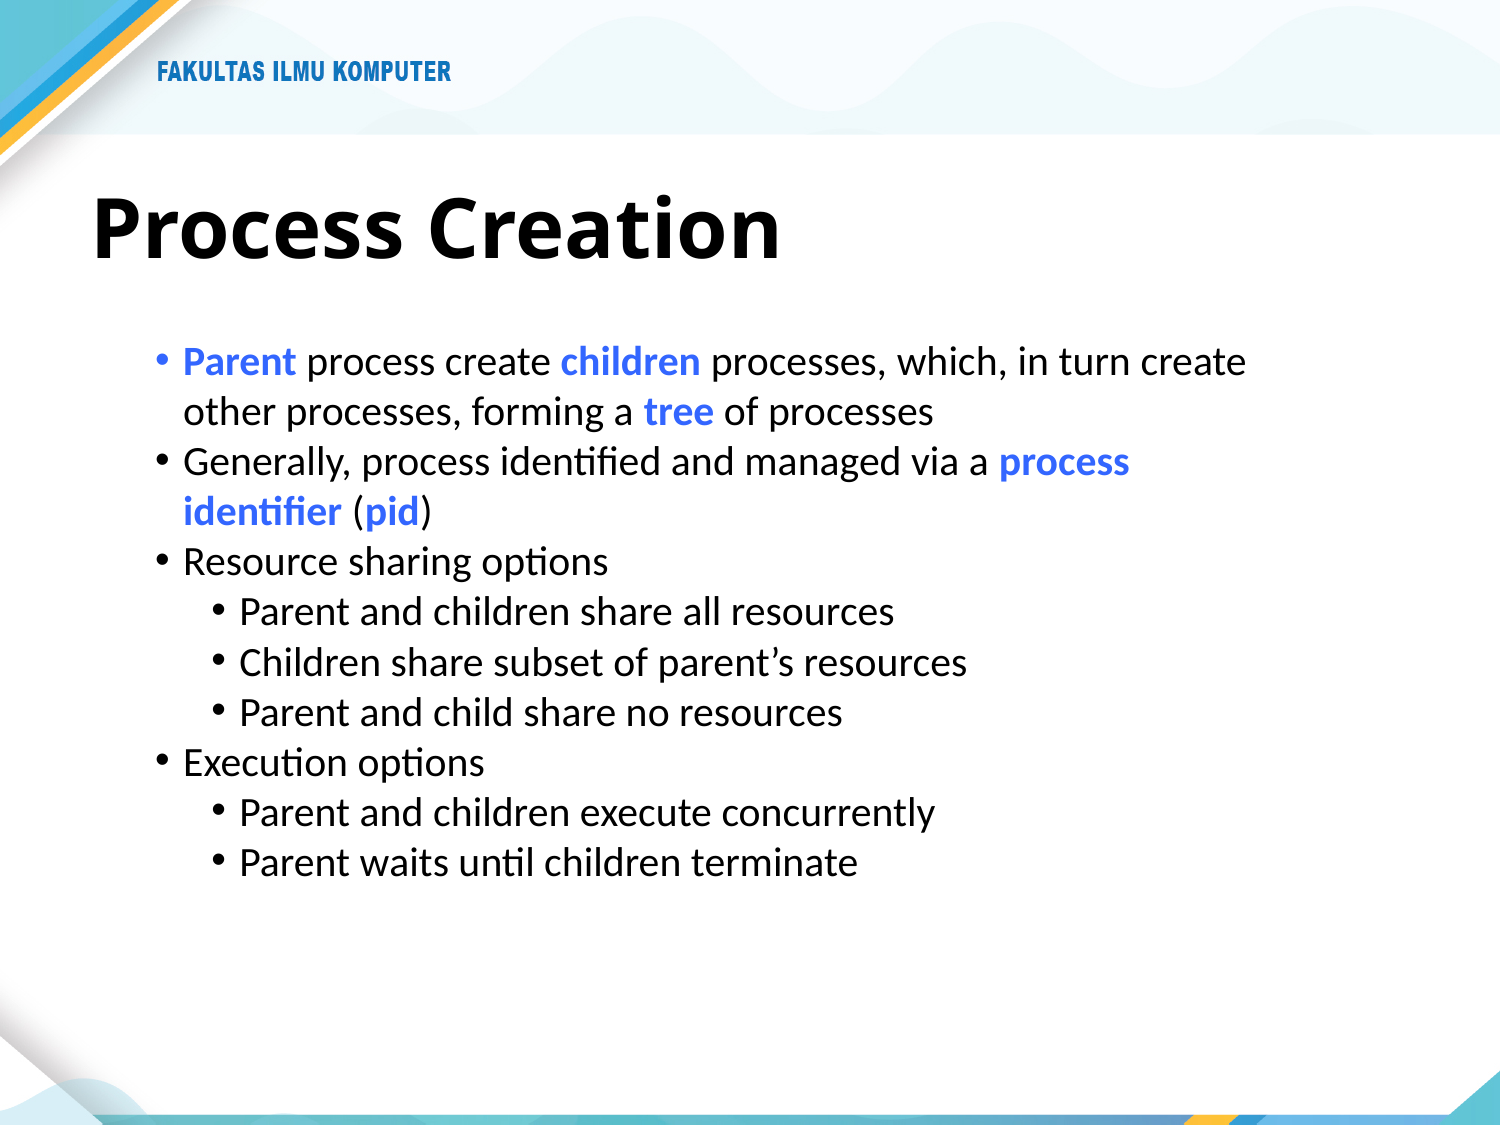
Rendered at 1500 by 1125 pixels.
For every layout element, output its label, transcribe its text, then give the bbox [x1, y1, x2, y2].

title Process Creation [75, 184, 1425, 279]
picture [0, 0, 1500, 1125]
list Parent process create children processes, which, in turn create other processes, forming a tree of processes Generally, process identified and managed via a process identifier (pid) Resource sharing options Parent and children share all resources Children share subset of parent’s resources Parent and child share no resources Execution options Parent and children execute concurrently Parent waits until children terminate [140, 326, 1275, 1025]
